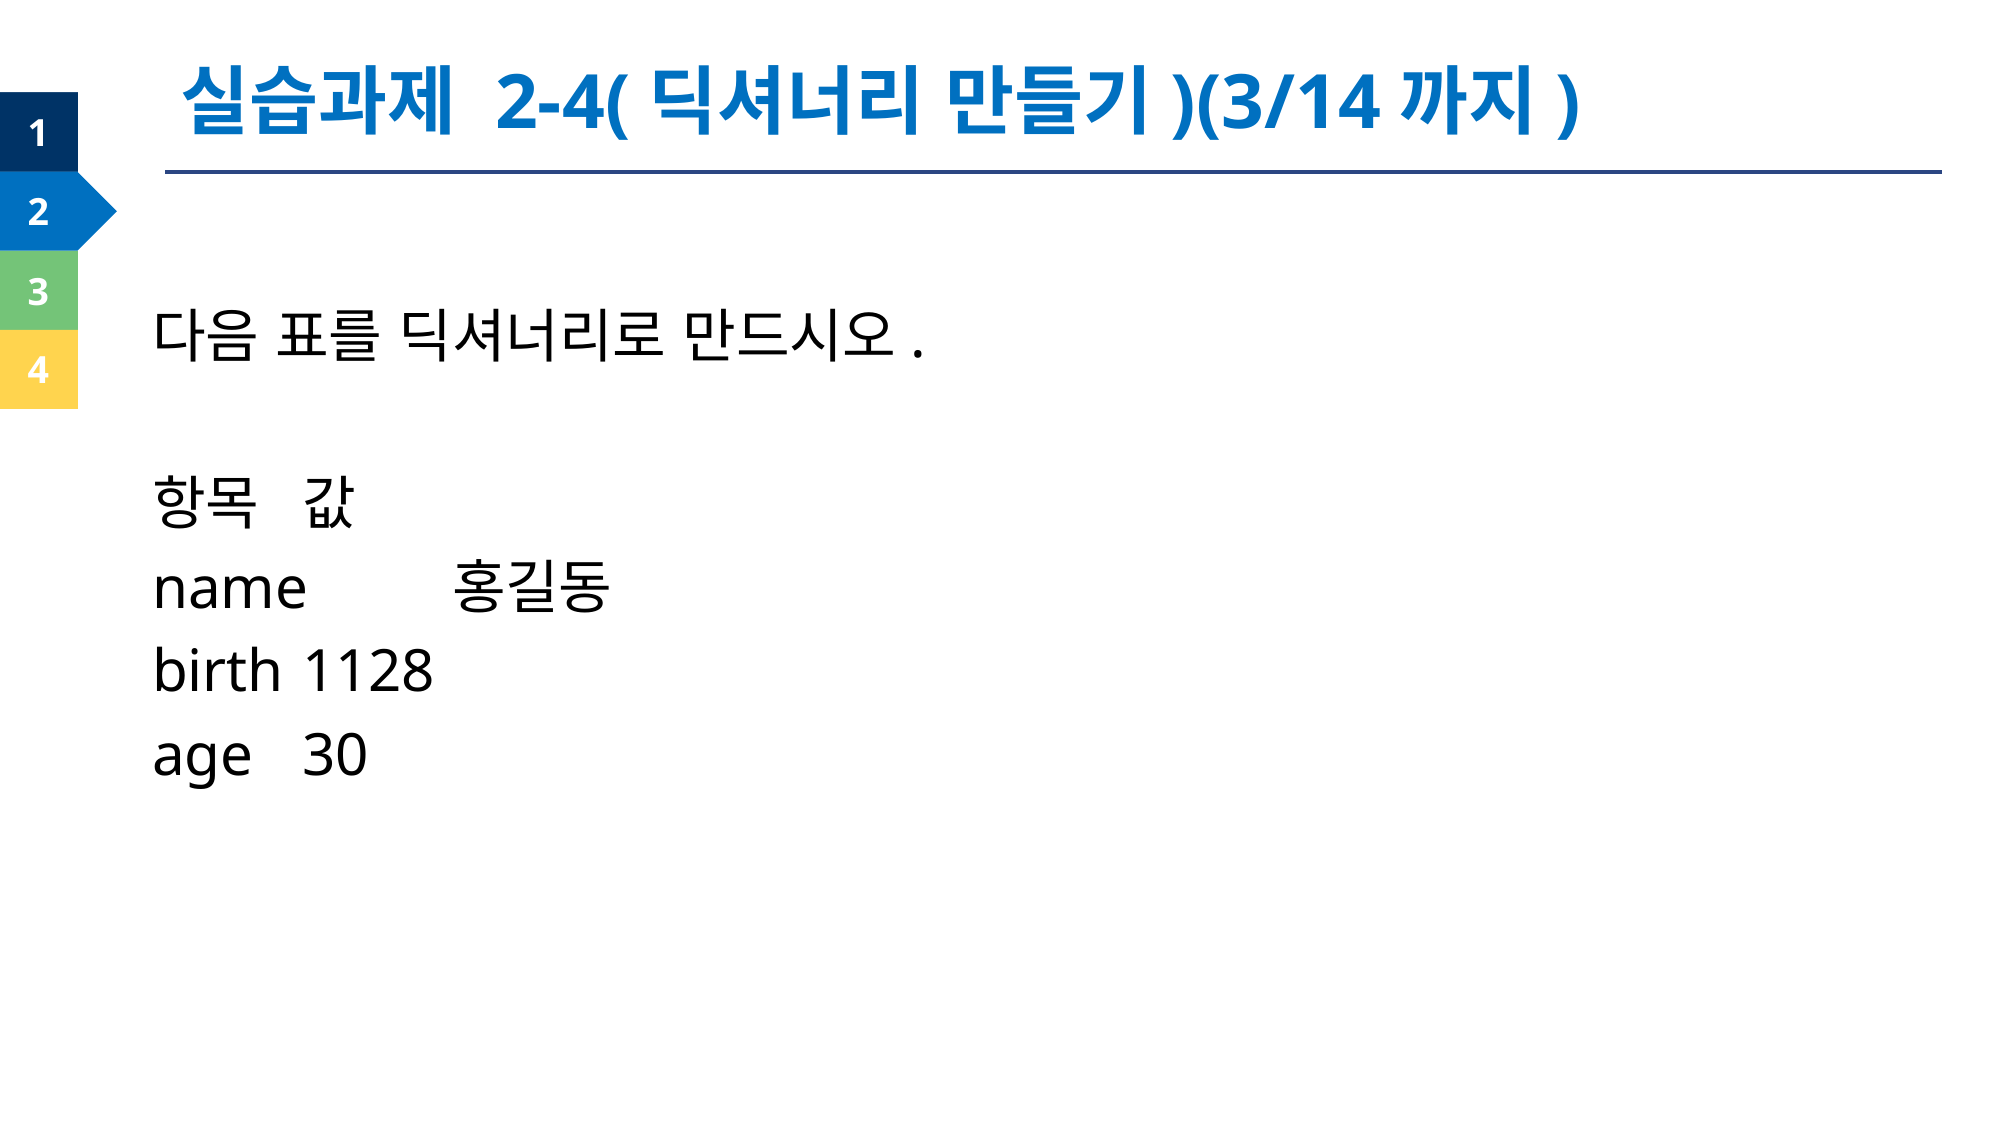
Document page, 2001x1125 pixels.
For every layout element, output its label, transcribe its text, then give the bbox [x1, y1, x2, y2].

text_box 다음 표를 딕셔너리로 만드시오. 항목 값 name 홍길동 birth 1128 age 30 [137, 299, 1863, 1014]
list 실습과제 2-4(딕셔너리 만들기)(3/14까지) [165, 36, 1914, 172]
